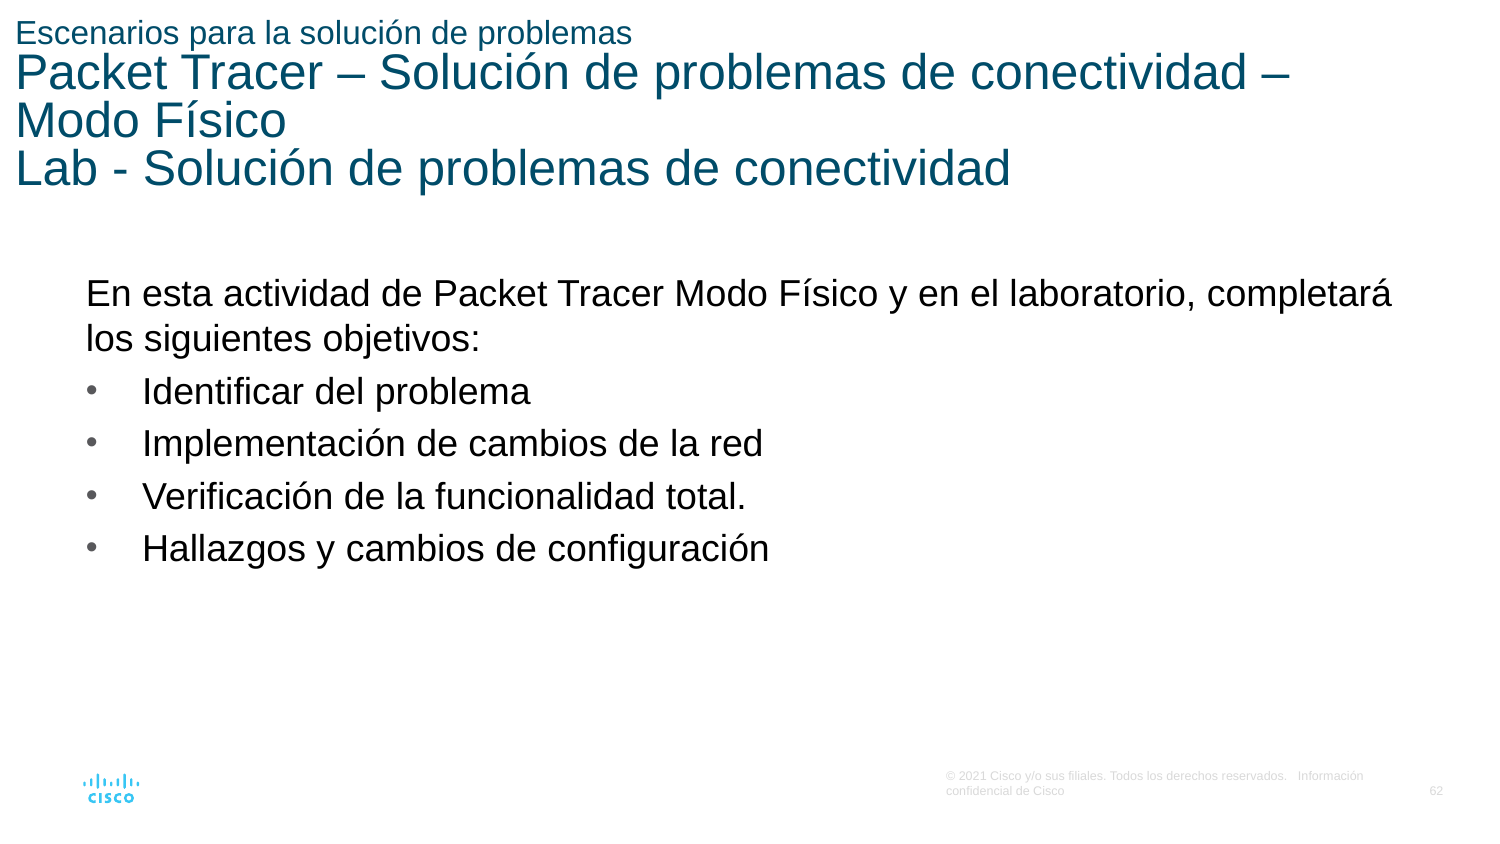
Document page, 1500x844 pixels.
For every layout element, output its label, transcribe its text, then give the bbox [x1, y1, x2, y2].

list En esta actividad de Packet Tracer Modo Físico y en el laboratorio, completará los siguientes objetivos: Identificar del problema Implementación de cambios de la red Verificación de la funcionalidad total. Hallazgos y cambios de configuración [70, 261, 1430, 844]
title Escenarios para la solución de problemas Packet Tracer – Solución de problemas de conectividad – Modo Físico Lab - Solución de problemas de conectividad [0, 0, 1369, 214]
